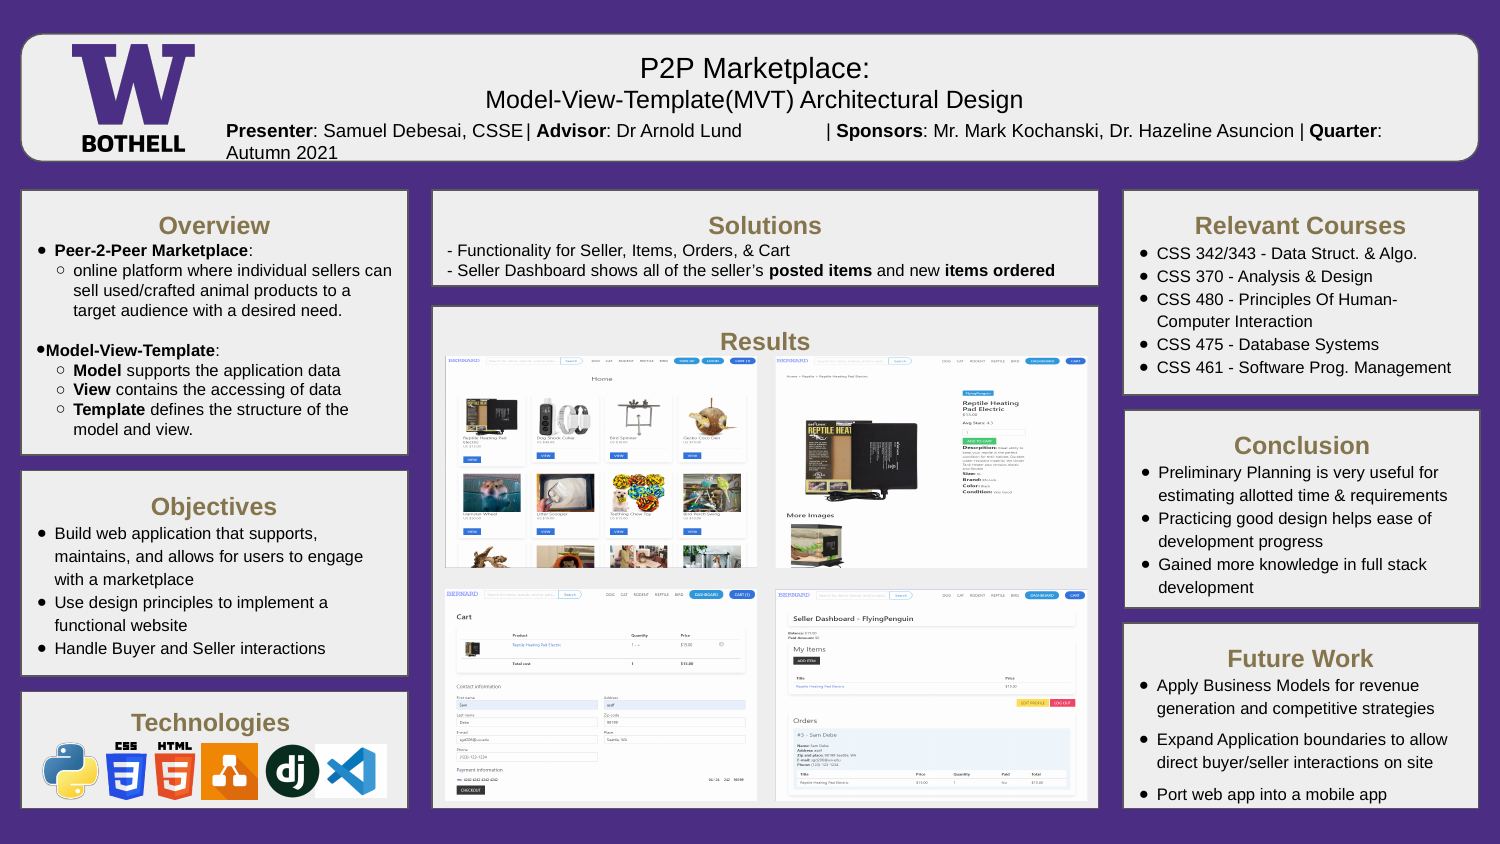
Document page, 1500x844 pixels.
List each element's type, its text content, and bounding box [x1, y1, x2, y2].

picture [42, 742, 258, 801]
text_box P2P Marketplace: Model-View-Template(MVT) Architectural Design [379, 34, 1131, 103]
text_box Overview Peer-2-Peer Marketplace: online platform where individual sellers can sell used/crafted animal products to a target audience with a desired need. Model-View-Template: Model supports the application data View contains the accessing of data Template defines the structure of the model and view. [20, 190, 408, 455]
text_box [20, 33, 1479, 162]
text_box Objectives Build web application that supports, maintains, and allows for users to engage with a marketplace Use design principles to implement a functional website Handle Buyer and Seller interactions [20, 470, 408, 676]
picture [775, 589, 1088, 801]
text_box Future Work Apply Business Models for revenue generation and competitive strategies Expand Application boundaries to allow direct buyer/seller interactions on site Port web app into a mobile app [1122, 622, 1479, 809]
picture [263, 742, 387, 801]
picture [444, 589, 758, 801]
text_box Conclusion Preliminary Planning is very useful for estimating allotted time & requirements Practicing good design helps ease of development progress Gained more knowledge in full stack development [1124, 409, 1481, 609]
picture [444, 356, 758, 568]
text_box Solutions - Functionality for Seller, Items, Orders, & Cart - Seller Dashboard shows all of the seller’s posted items and new items ordered [432, 190, 1099, 287]
picture [72, 44, 195, 152]
picture [775, 356, 1088, 568]
text_box Technologies [20, 691, 408, 809]
text_box Relevant Courses CSS 342/343 - Data Struct. & Algo. CSS 370 - Analysis & Design CSS 480 - Principles Of Human-Computer Interaction CSS 475 - Database Systems CSS 461 - Software Prog. Management [1122, 190, 1479, 396]
text_box Presenter: Samuel Debesai, CSSE | Advisor: Dr Arnold Lund | Sponsors: Mr. Mark Kochanski, Dr. Hazeline Asuncion | Quarter: Autumn 2021 [211, 103, 1448, 179]
text_box Results [432, 306, 1099, 809]
